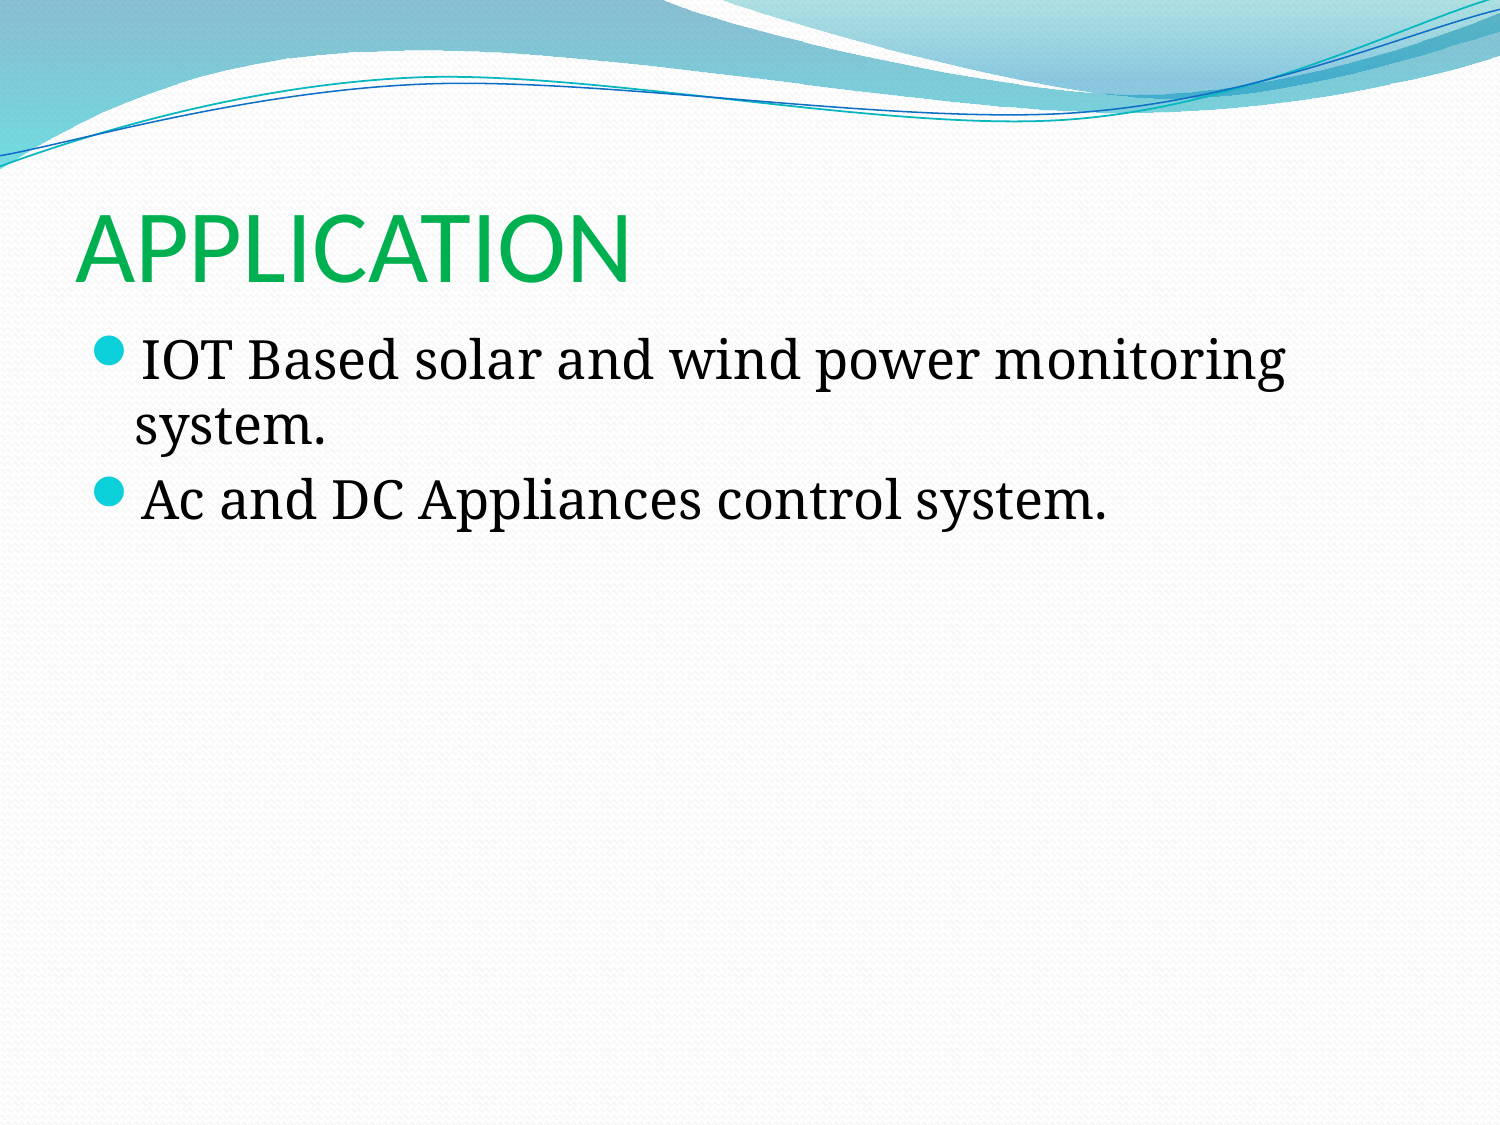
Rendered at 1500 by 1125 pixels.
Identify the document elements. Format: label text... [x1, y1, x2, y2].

title APPLICATION [75, 115, 1425, 303]
list IOT Based solar and wind power monitoring system. Ac and DC Appliances control system. [75, 317, 1425, 1038]
